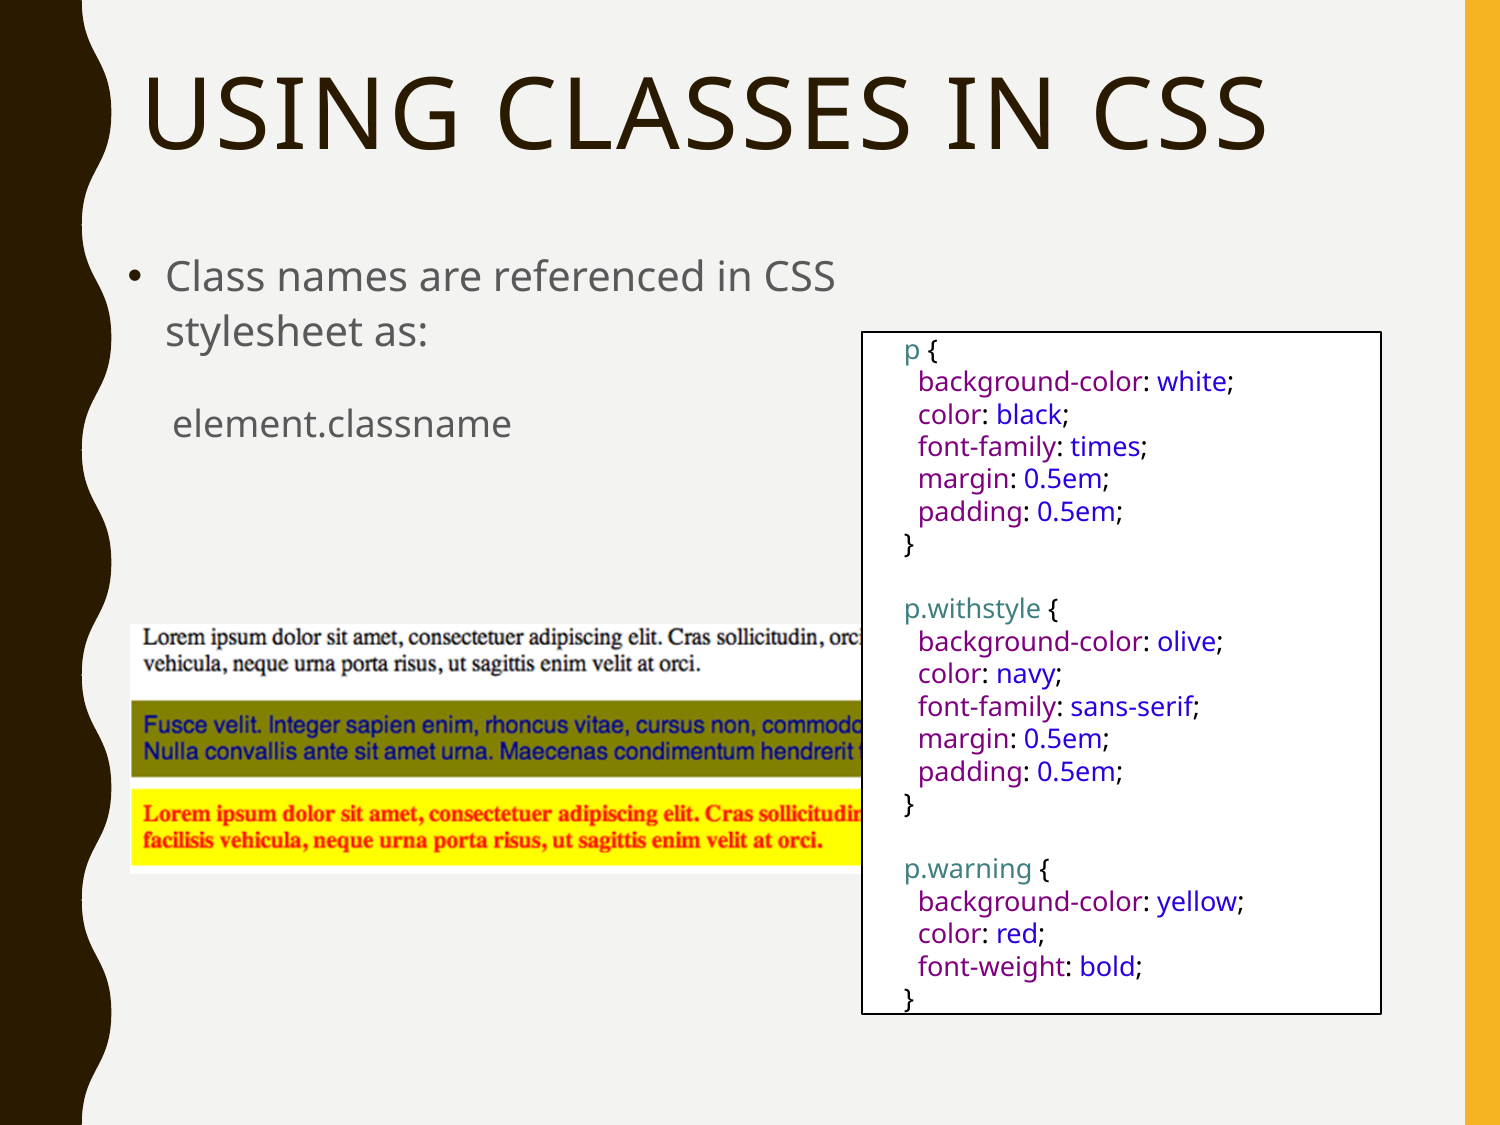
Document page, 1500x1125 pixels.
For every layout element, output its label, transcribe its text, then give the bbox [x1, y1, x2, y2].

picture [130, 624, 1050, 874]
list Class names are referenced in CSS stylesheet as: element.classname [112, 237, 1050, 617]
title Using Classes in CSS [125, 56, 1475, 244]
text_box p { background-color: white; color: black; font-family: times; margin: 0.5em; padding: 0.5em; } p.withstyle { background-color: olive; color: navy; font-family: sans-serif; margin: 0.5em; padding: 0.5em; } p.warning { background-color: yellow; color: red; font-weight: bold; } [861, 331, 1382, 1015]
